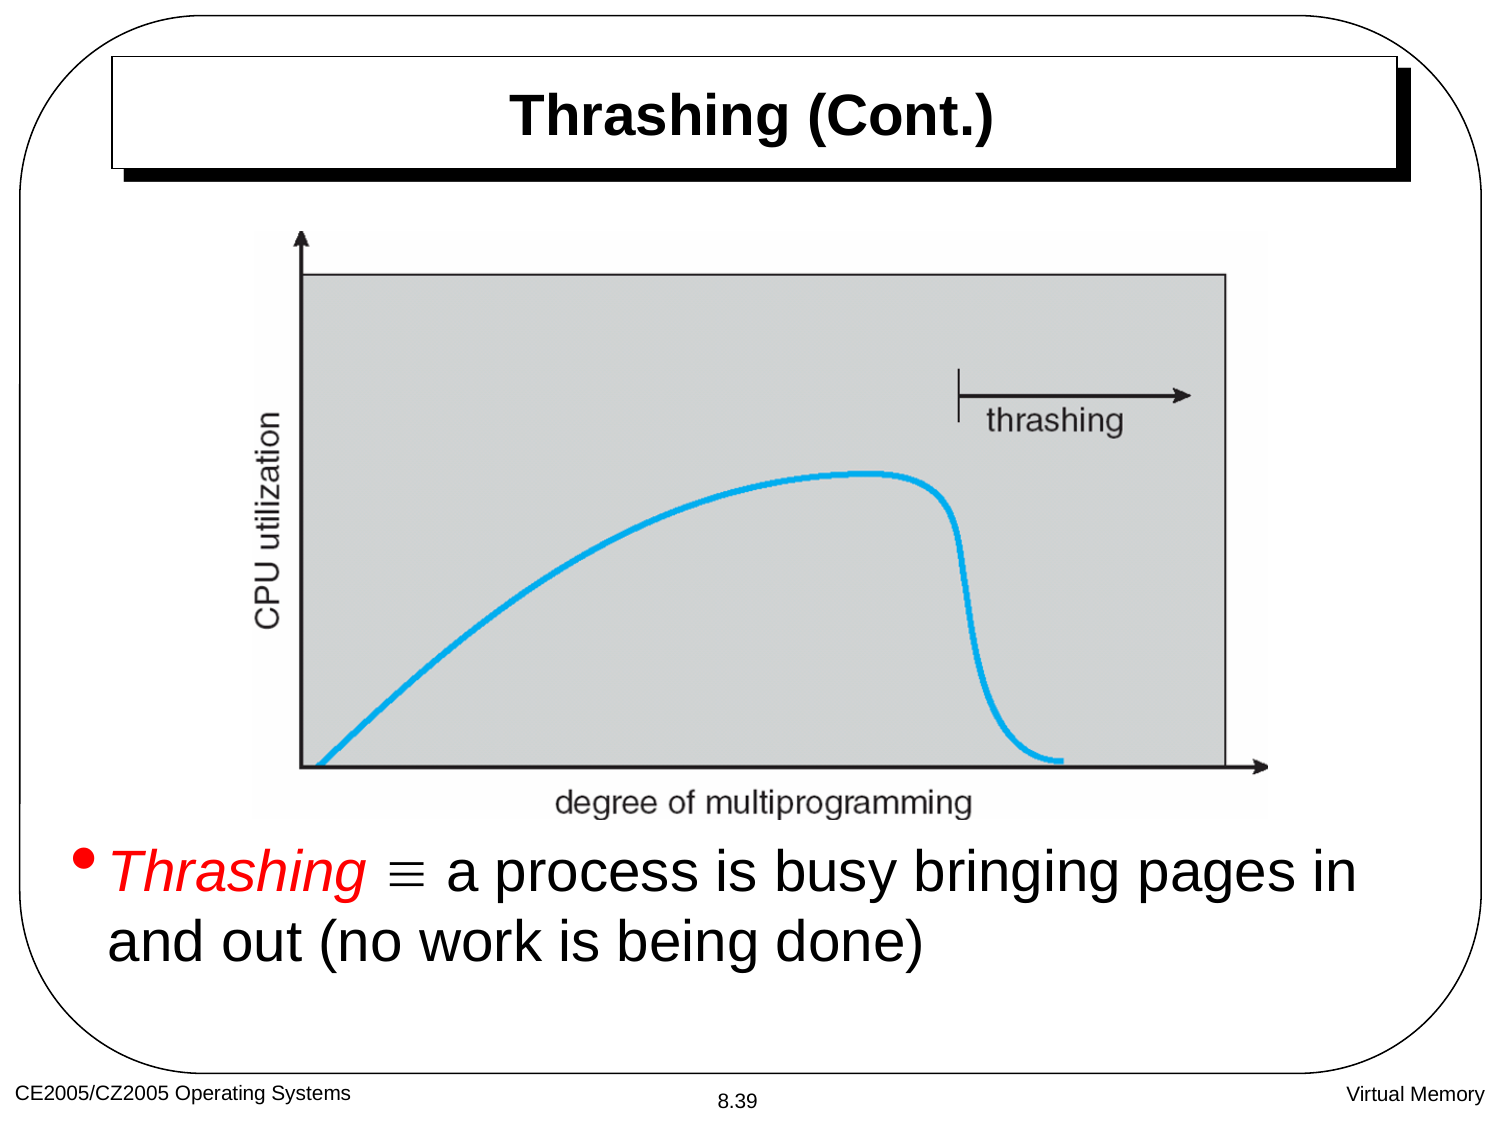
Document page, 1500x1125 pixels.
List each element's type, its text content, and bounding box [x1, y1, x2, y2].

title Thrashing (Cont.) [187, 75, 1318, 150]
picture [247, 231, 1268, 821]
list Thrashing  a process is busy bringing pages in and out (no work is being done) [55, 825, 1409, 1019]
